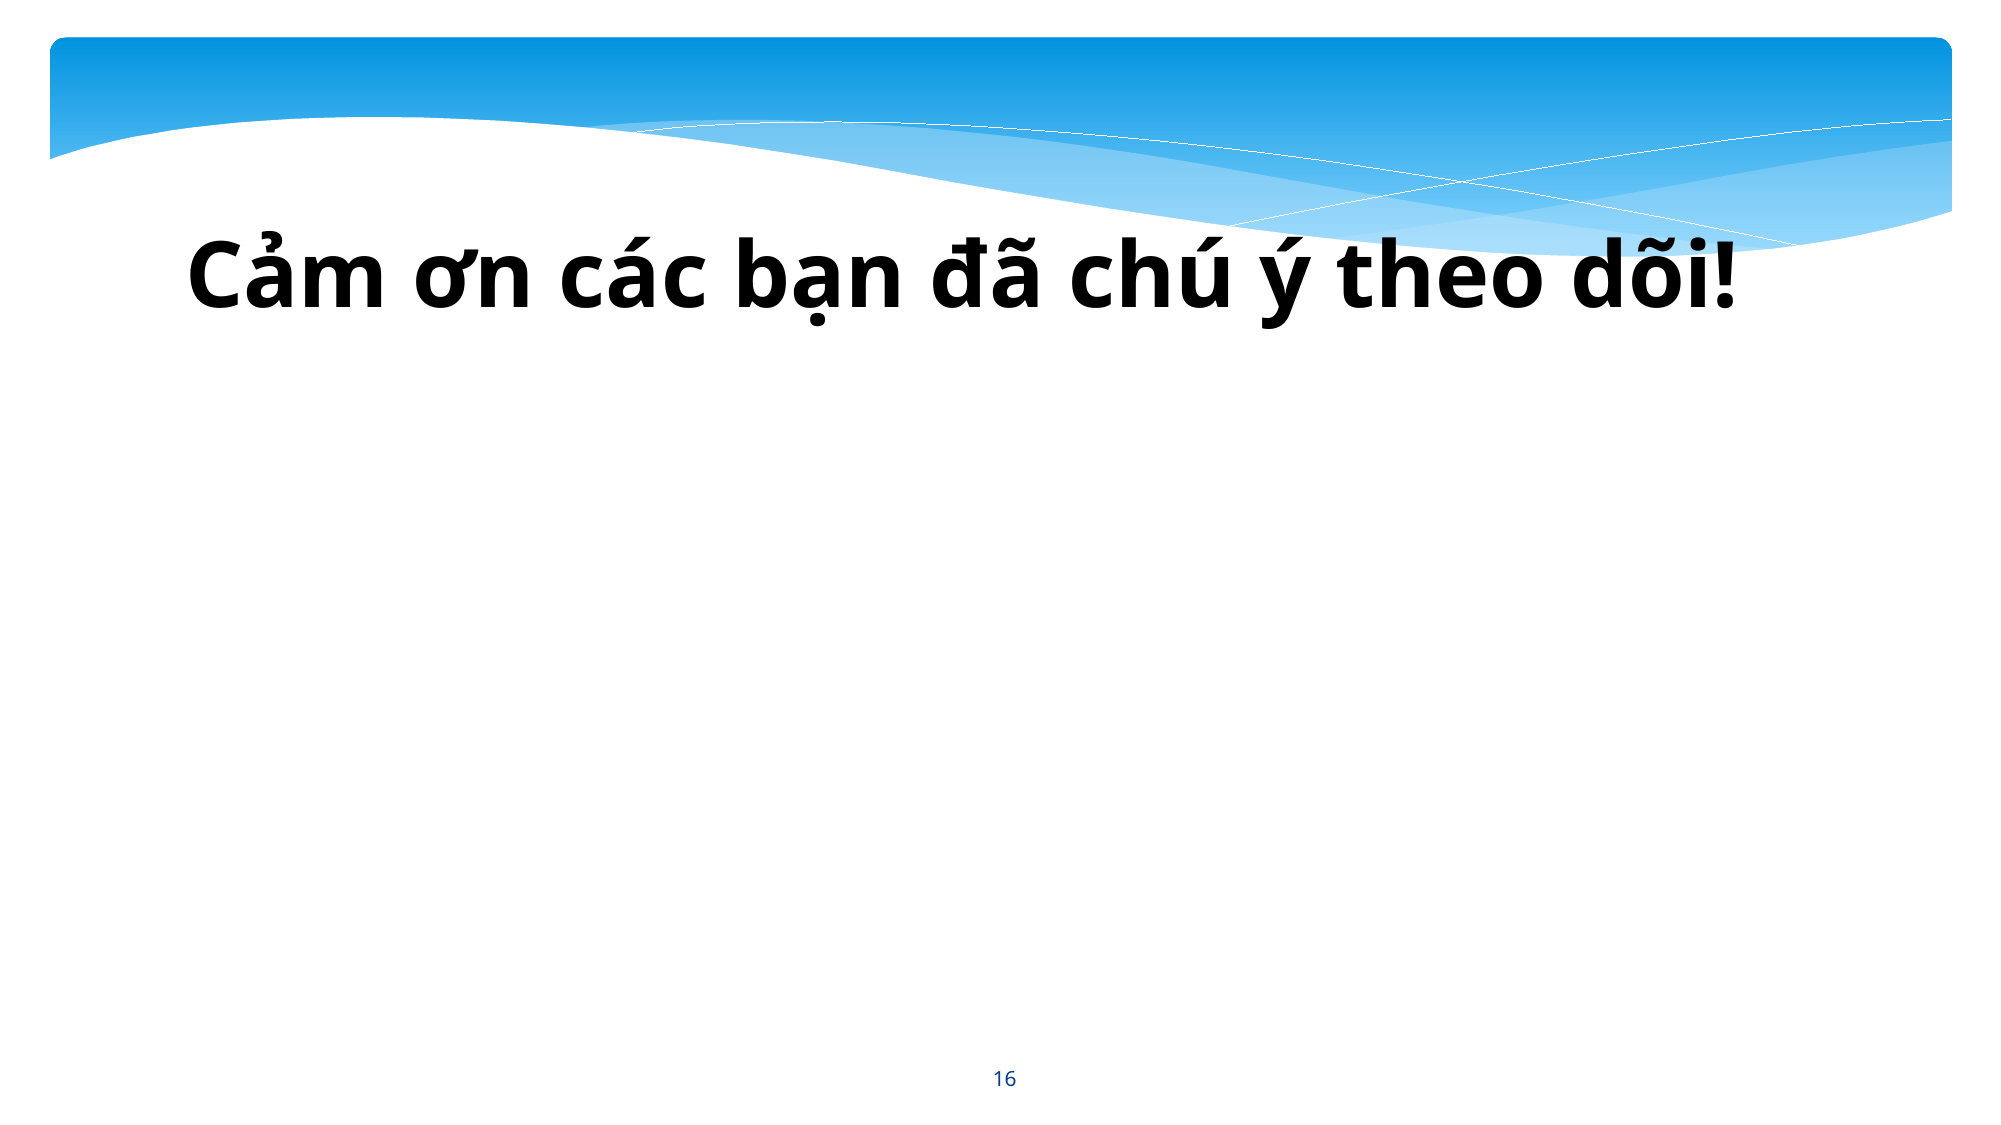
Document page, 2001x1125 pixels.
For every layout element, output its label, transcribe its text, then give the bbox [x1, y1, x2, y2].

slide_number 16 [877, 1050, 1132, 1110]
text_box Cảm ơn các bạn đã chú ý theo dõi! [0, 208, 1925, 415]
